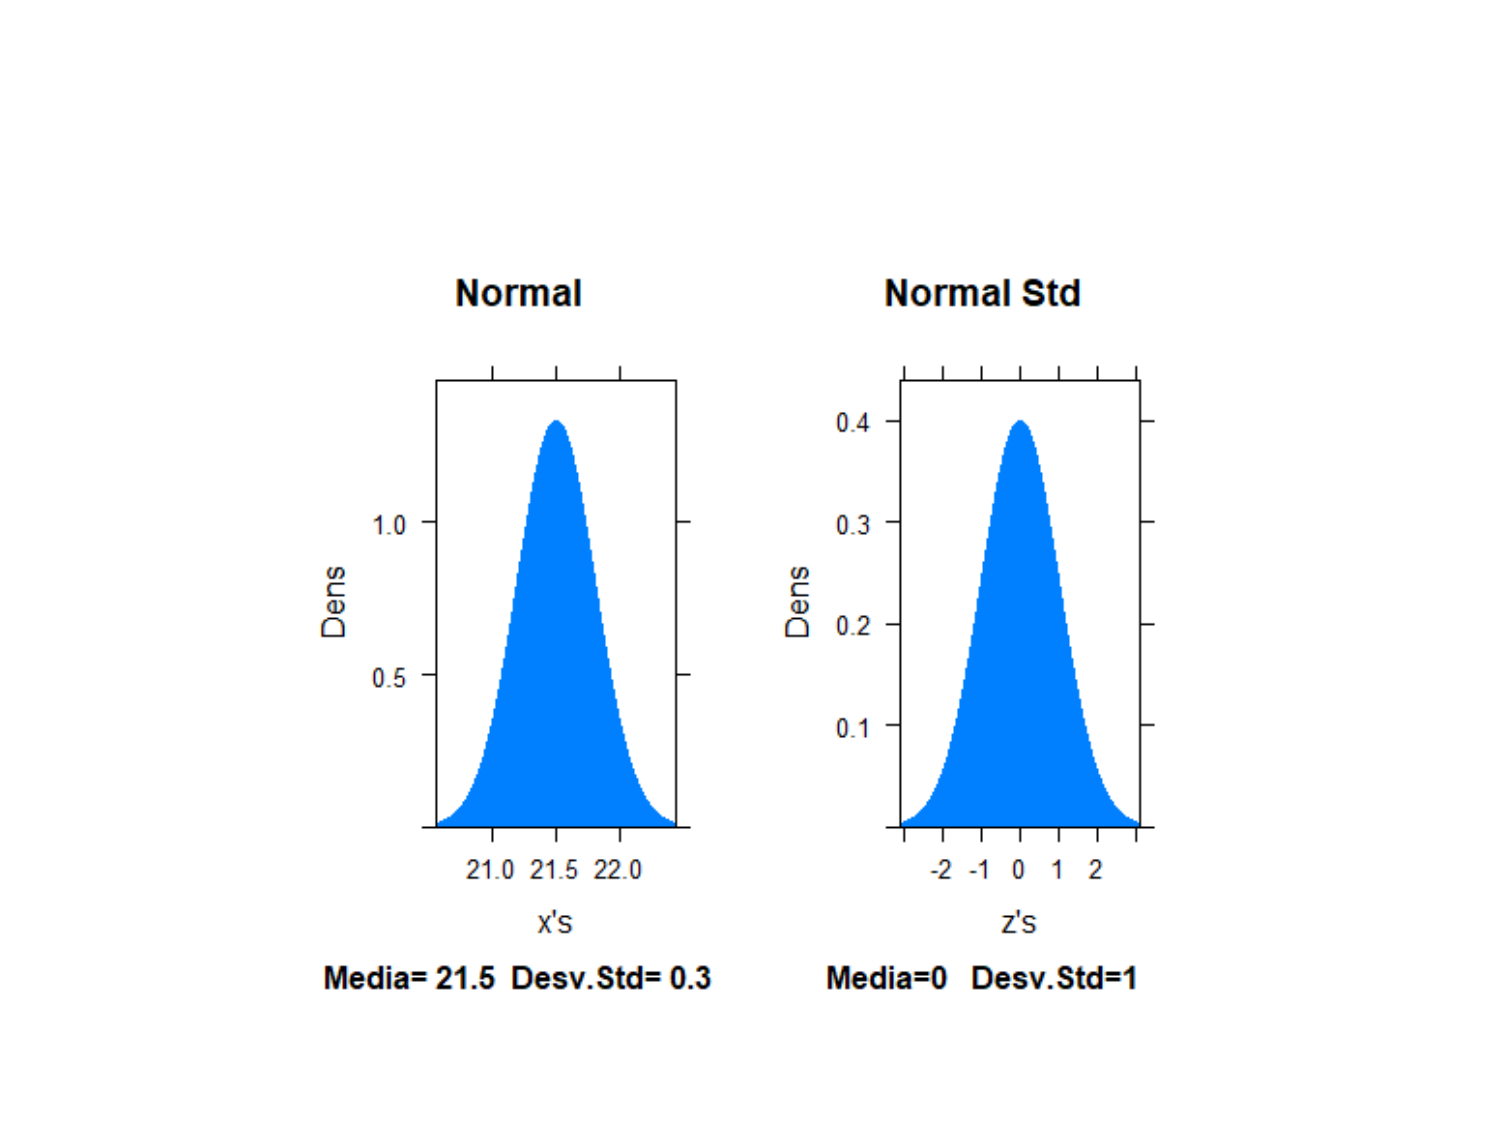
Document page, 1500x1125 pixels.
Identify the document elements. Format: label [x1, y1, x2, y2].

picture [287, 262, 1215, 1005]
